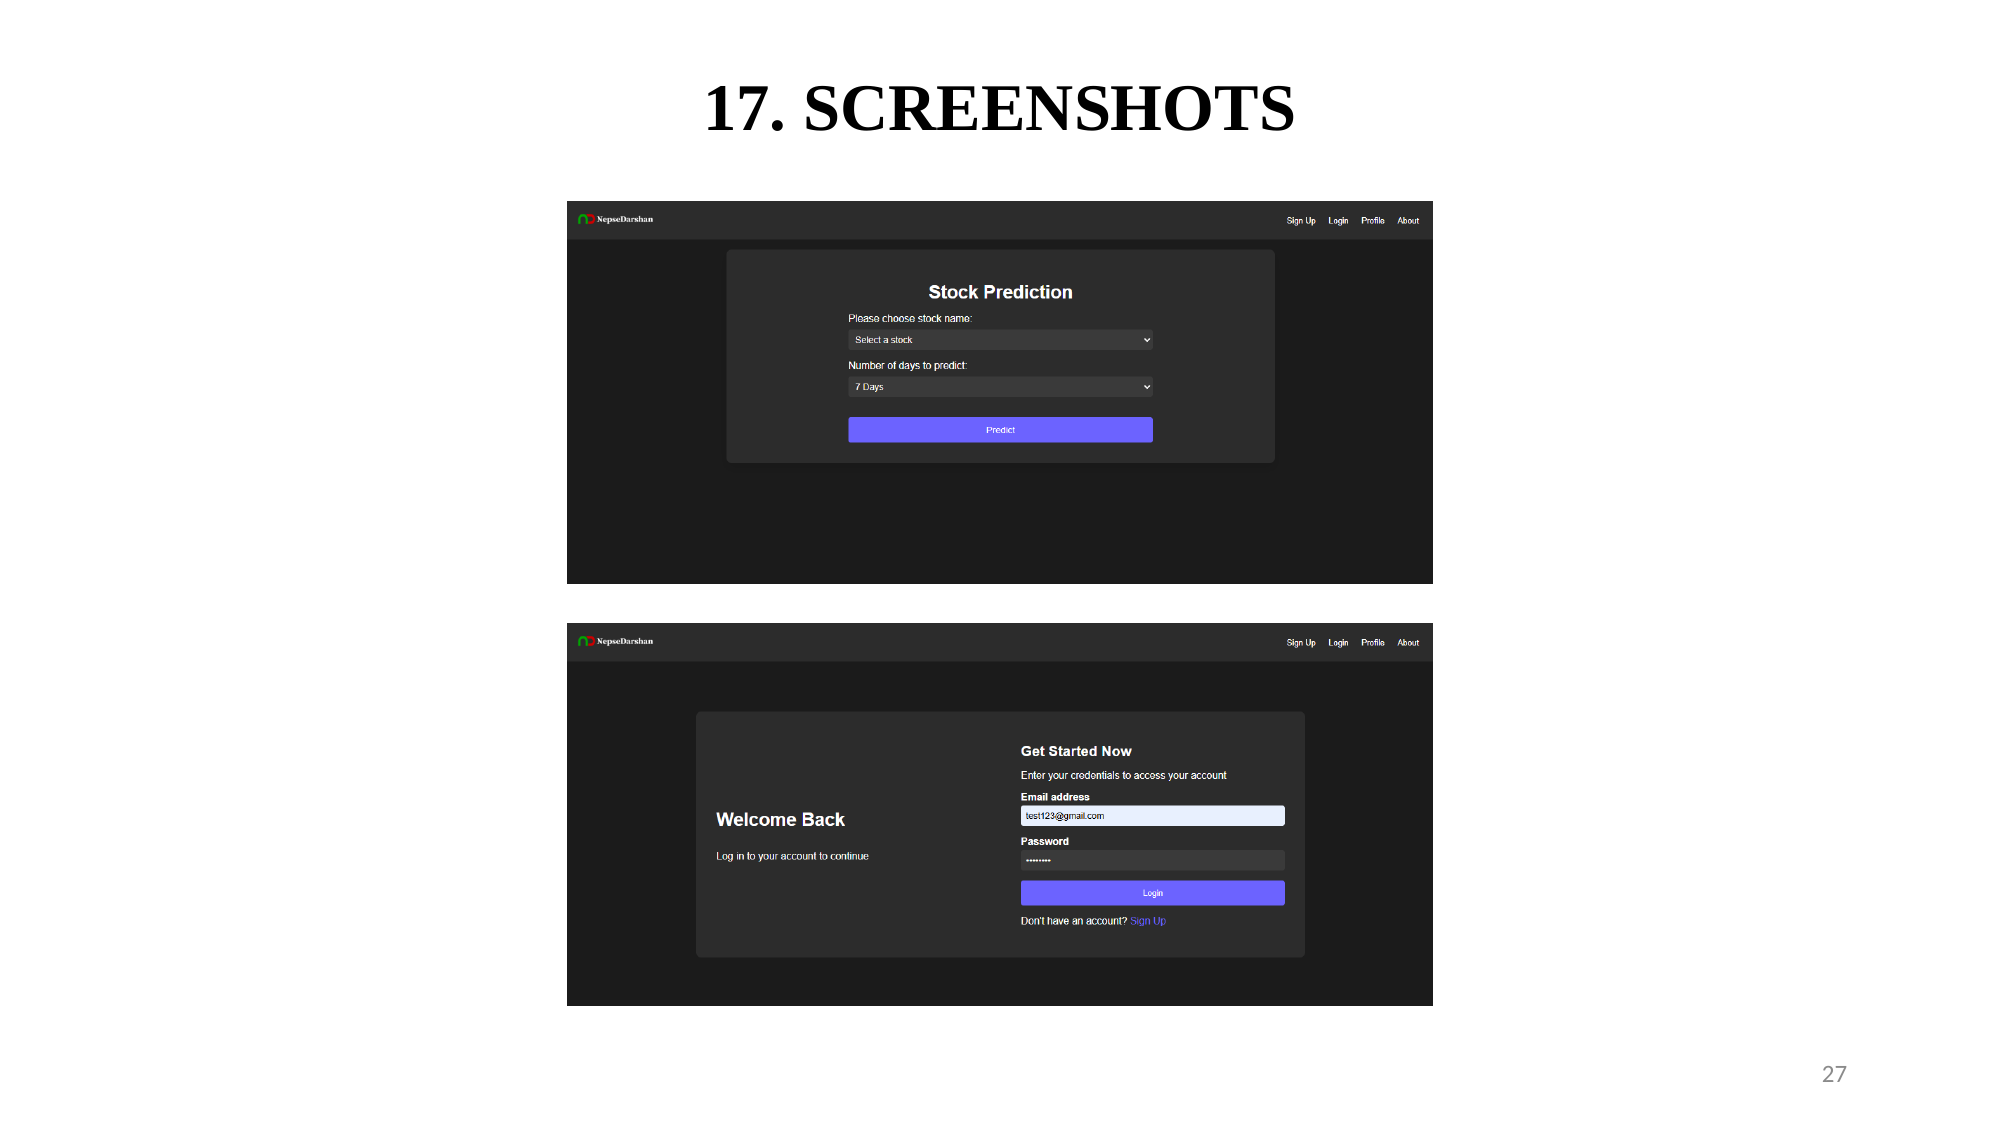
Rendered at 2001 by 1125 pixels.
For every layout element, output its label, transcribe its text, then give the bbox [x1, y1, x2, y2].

picture [567, 623, 1433, 1006]
picture [567, 201, 1433, 584]
title 17. SCREENSHOTS [137, 22, 1863, 196]
slide_number 27 [1412, 1042, 1863, 1103]
